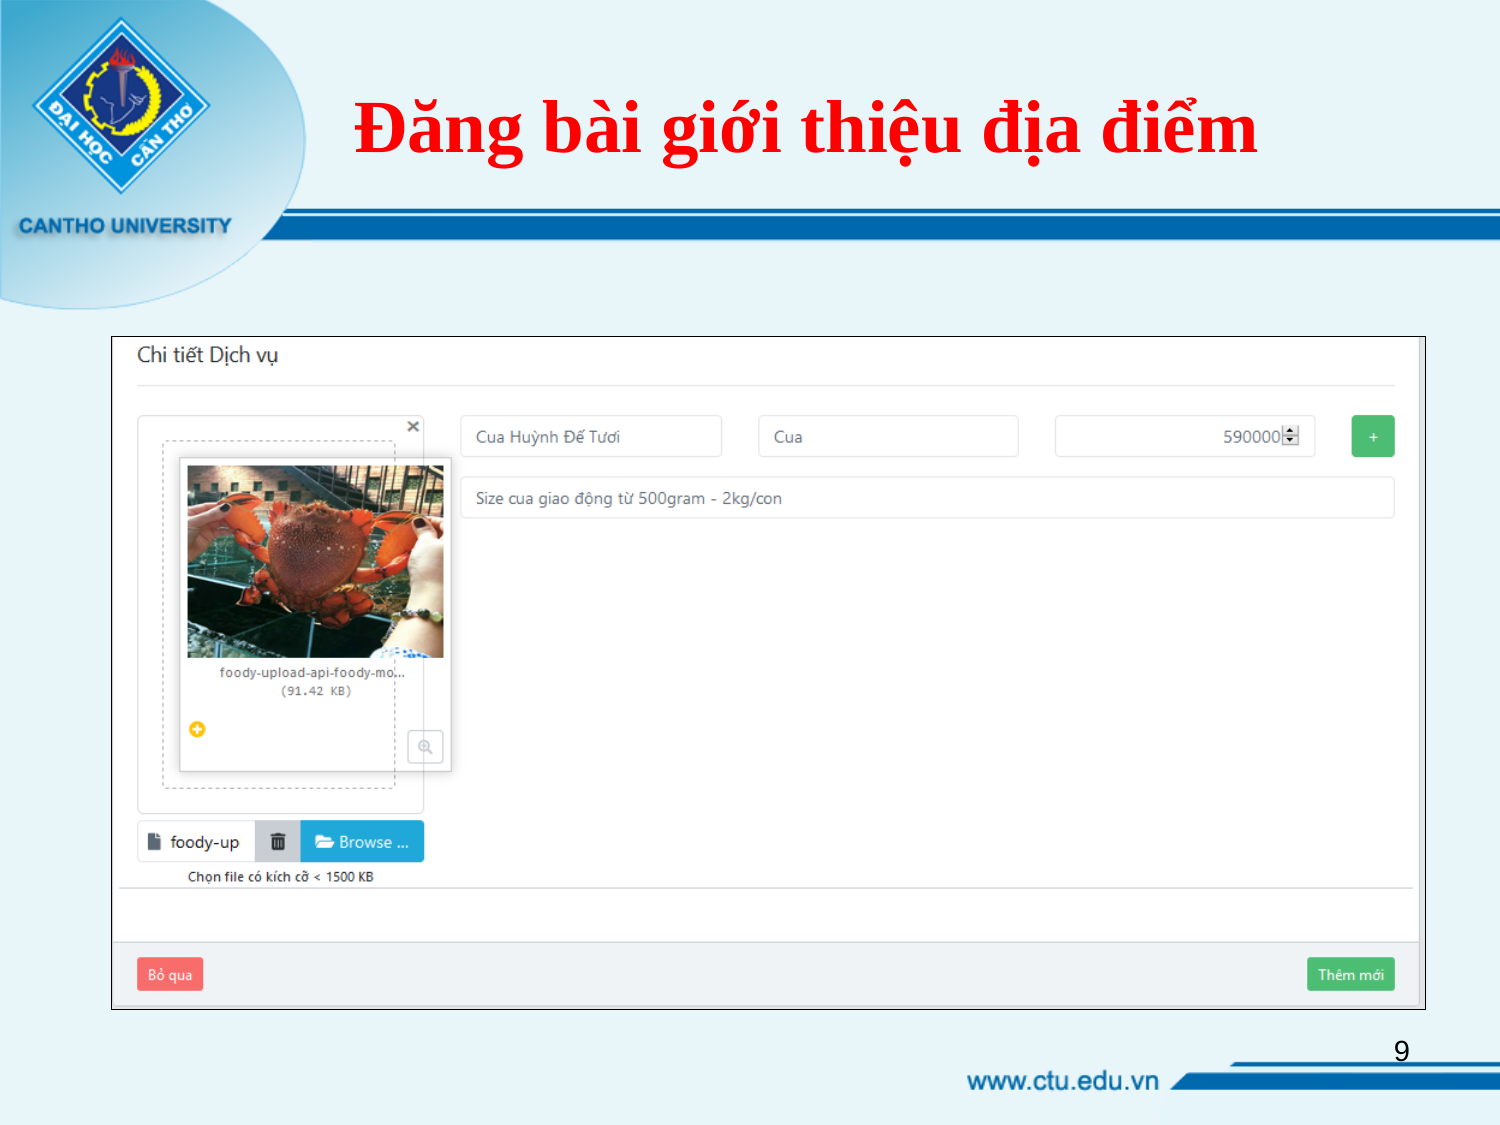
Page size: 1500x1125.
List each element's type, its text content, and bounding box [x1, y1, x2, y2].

slide_number 9 [1074, 1024, 1426, 1103]
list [112, 337, 1426, 1009]
picture [0, 0, 1500, 1125]
title Đăng bài giới thiệu địa điểm [187, 44, 1426, 201]
